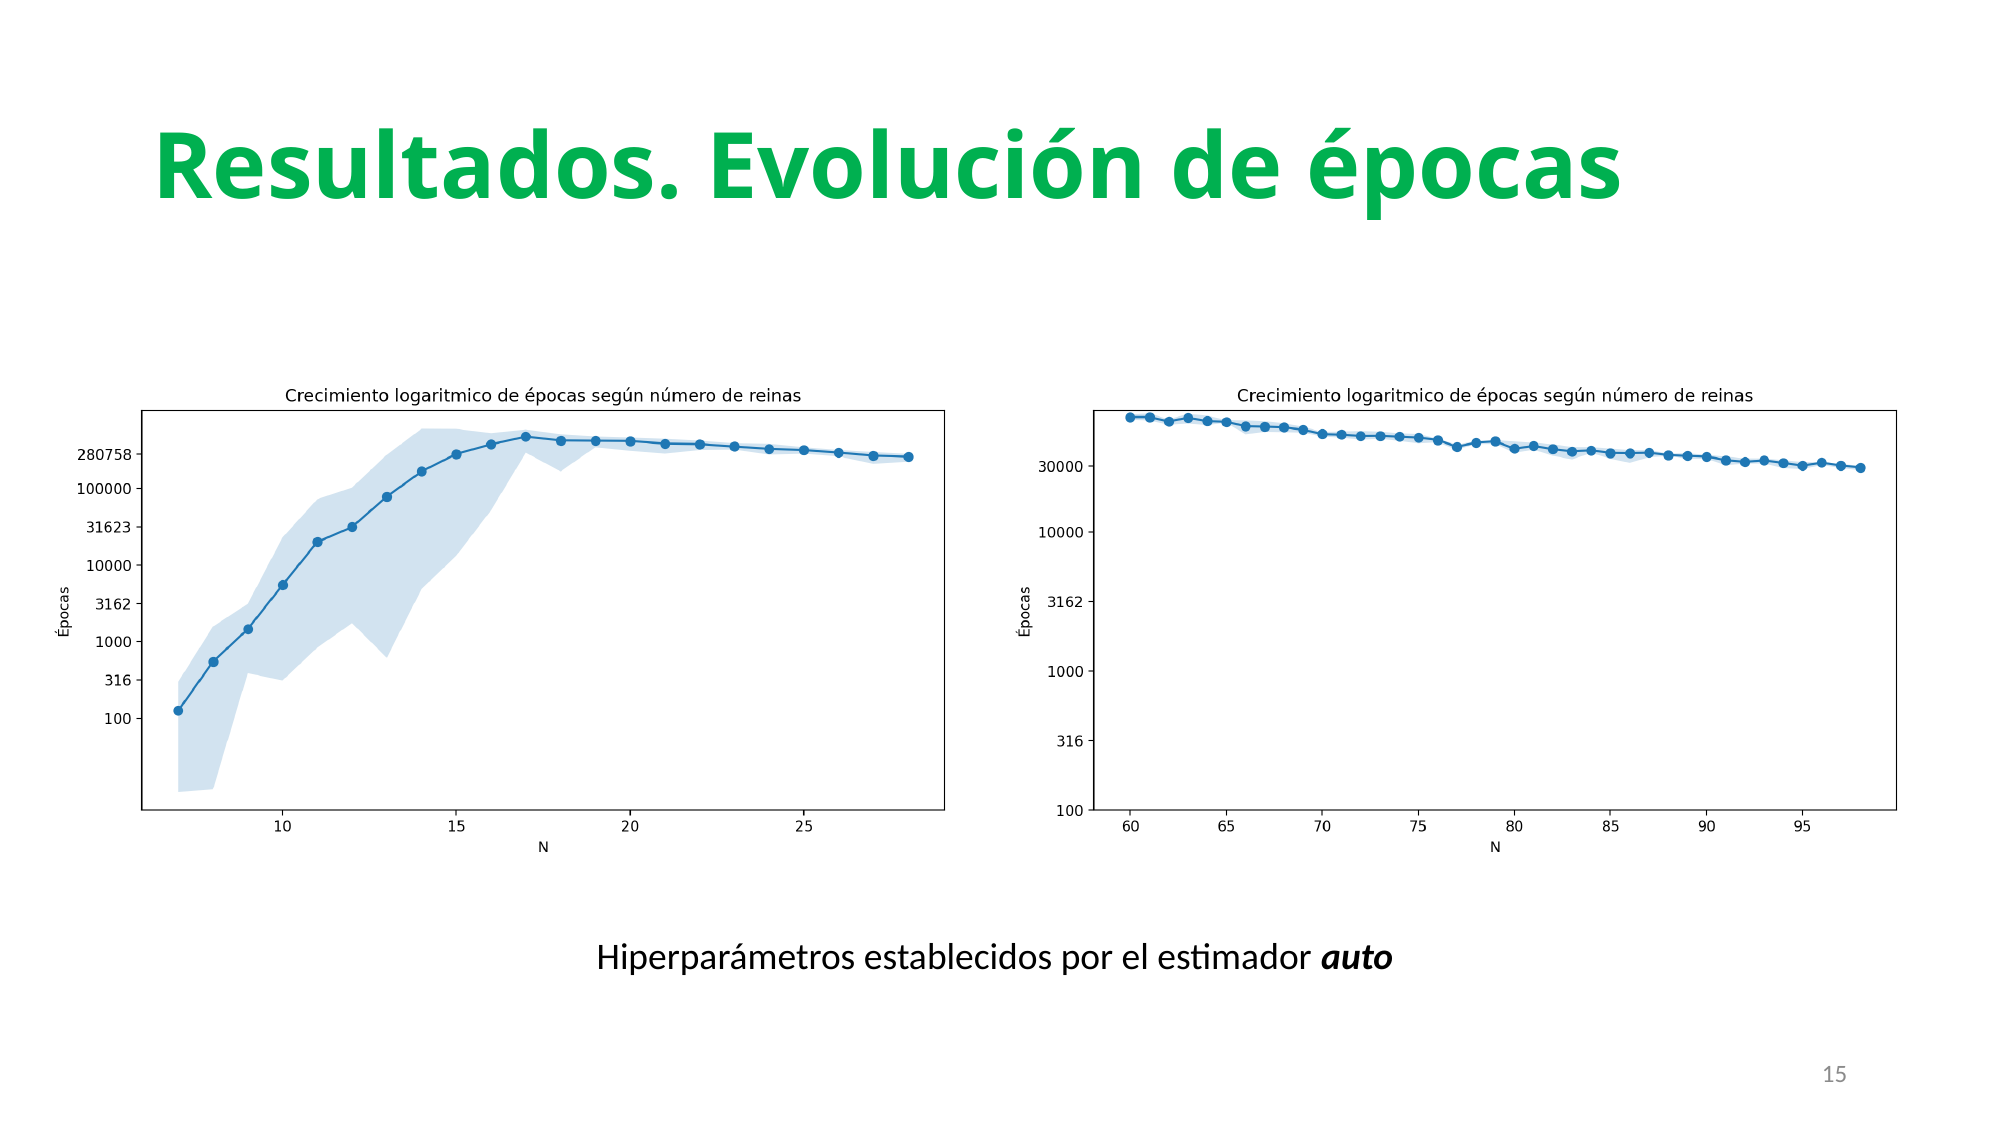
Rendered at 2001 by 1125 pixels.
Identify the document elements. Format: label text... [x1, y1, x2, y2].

text_box Hiperparámetros establecidos por el estimador auto [581, 924, 1419, 985]
title Resultados. Evolución de épocas [137, 59, 2000, 278]
picture [12, 348, 2000, 867]
slide_number 15 [1412, 1042, 1863, 1103]
